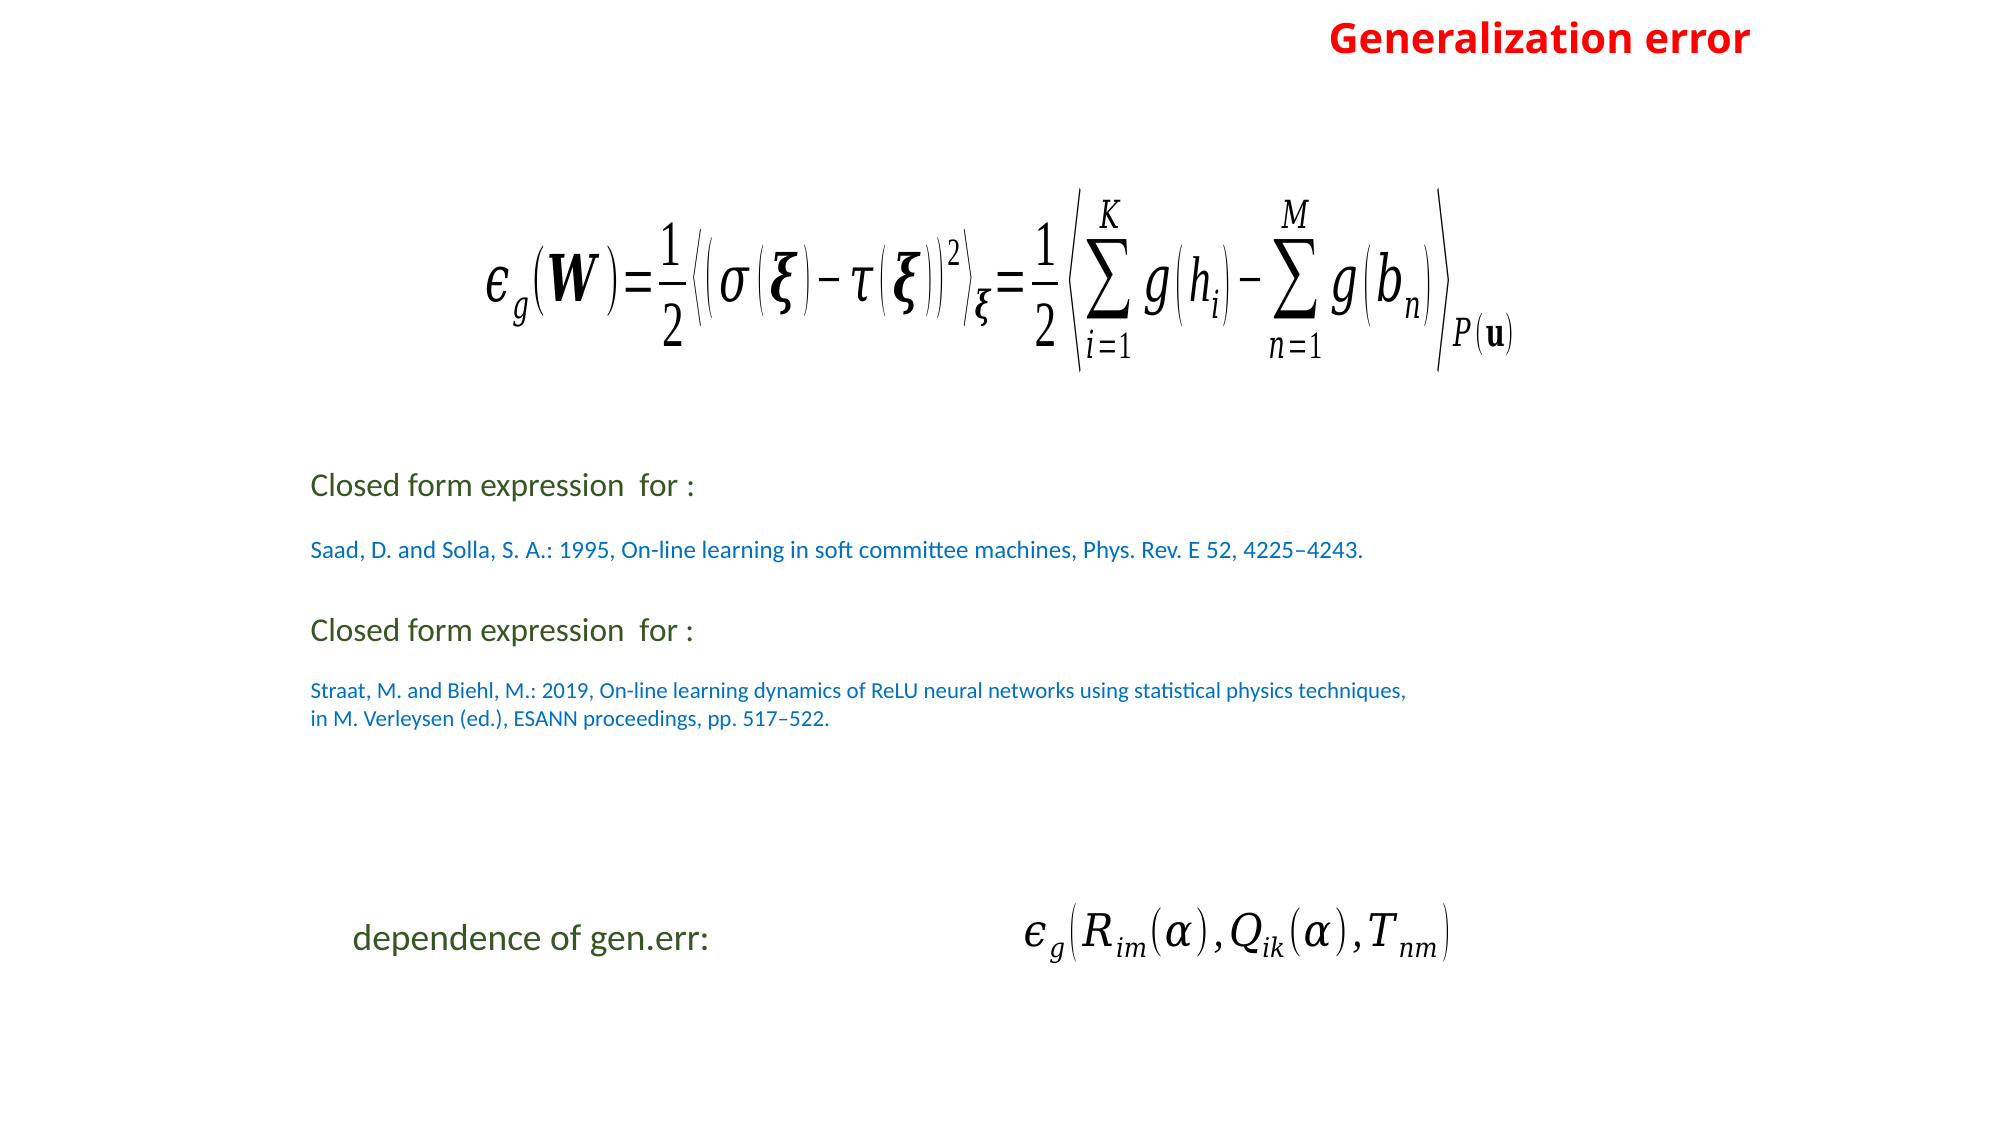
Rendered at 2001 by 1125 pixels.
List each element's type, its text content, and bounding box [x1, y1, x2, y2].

text_box Generalization error [1313, 4, 1766, 70]
